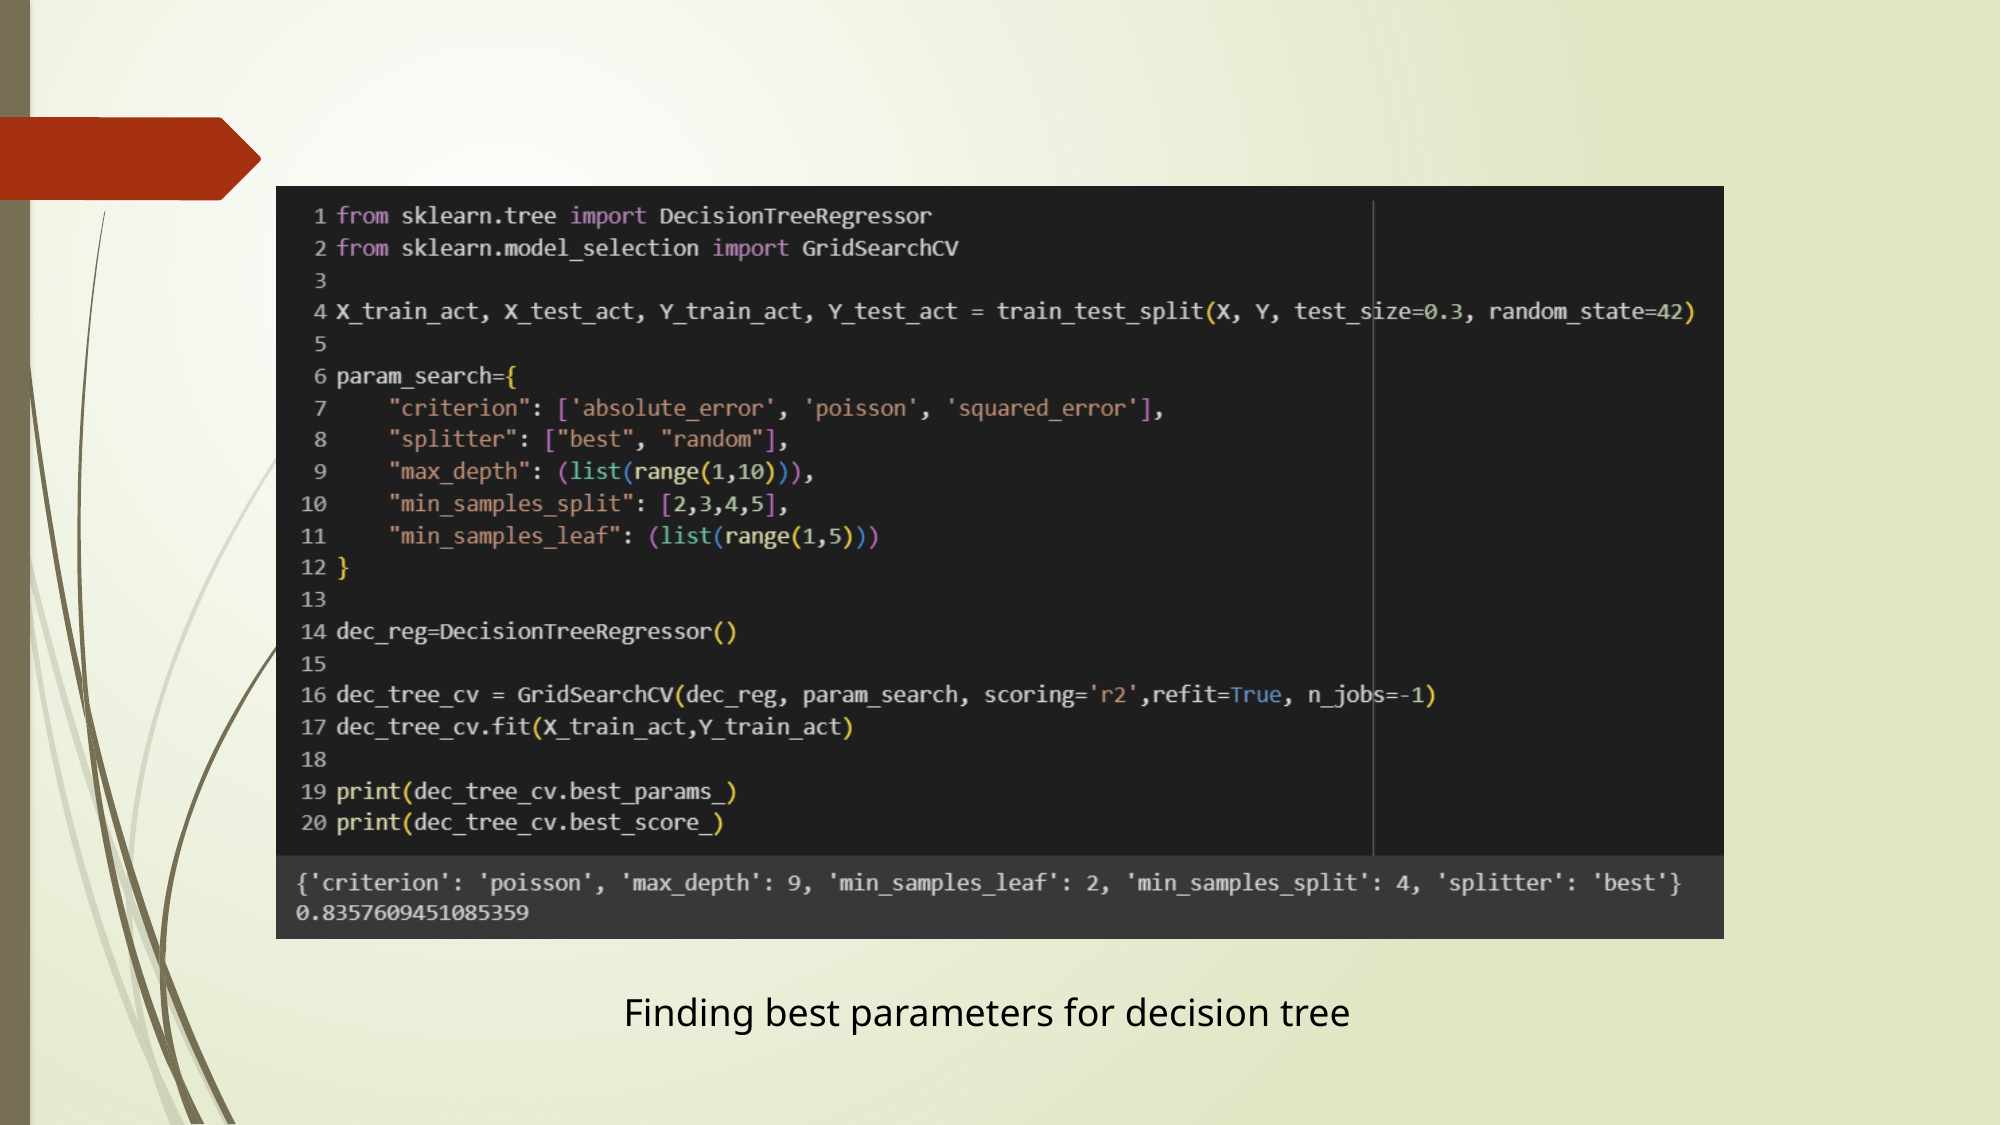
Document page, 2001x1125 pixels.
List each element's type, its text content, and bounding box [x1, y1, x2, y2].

text_box Finding best parameters for decision tree [608, 981, 1391, 1041]
picture [276, 185, 1724, 940]
